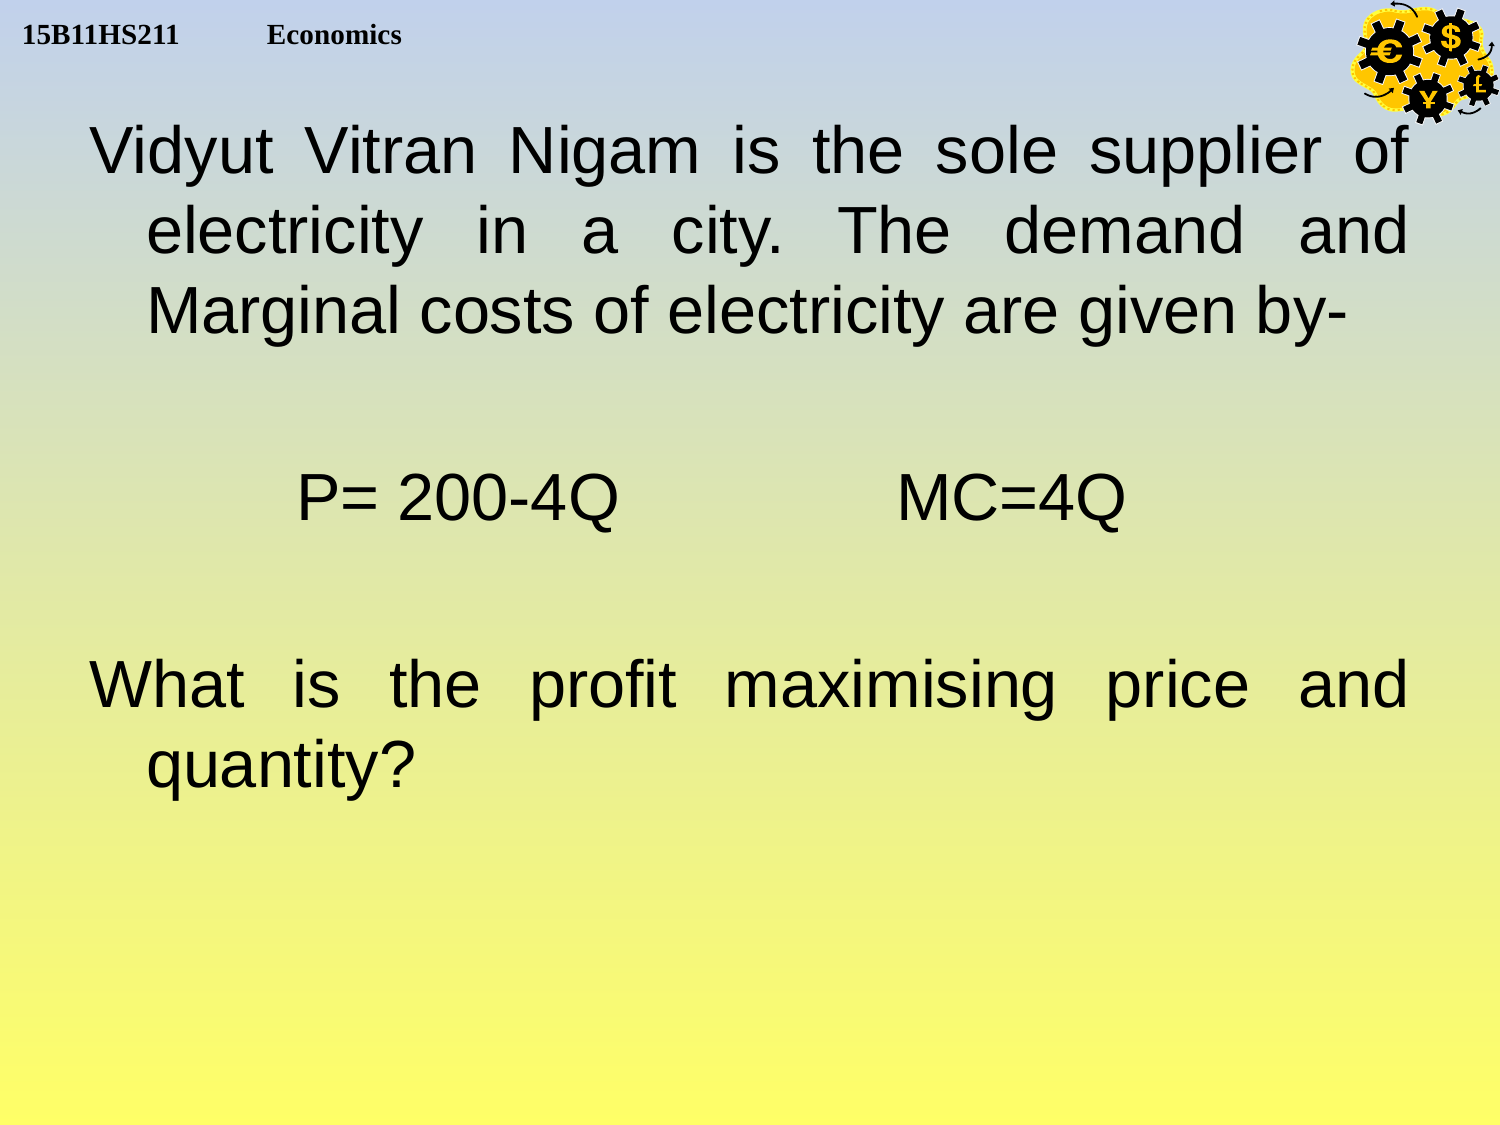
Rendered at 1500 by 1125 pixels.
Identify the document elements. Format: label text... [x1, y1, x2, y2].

text_box Vidyut Vitran Nigam is the sole supplier of electricity in a city. The demand and Marginal costs of electricity are given by- P= 200-4Q MC=4Q What is the profit maximising price and quantity? [74, 99, 1425, 1005]
